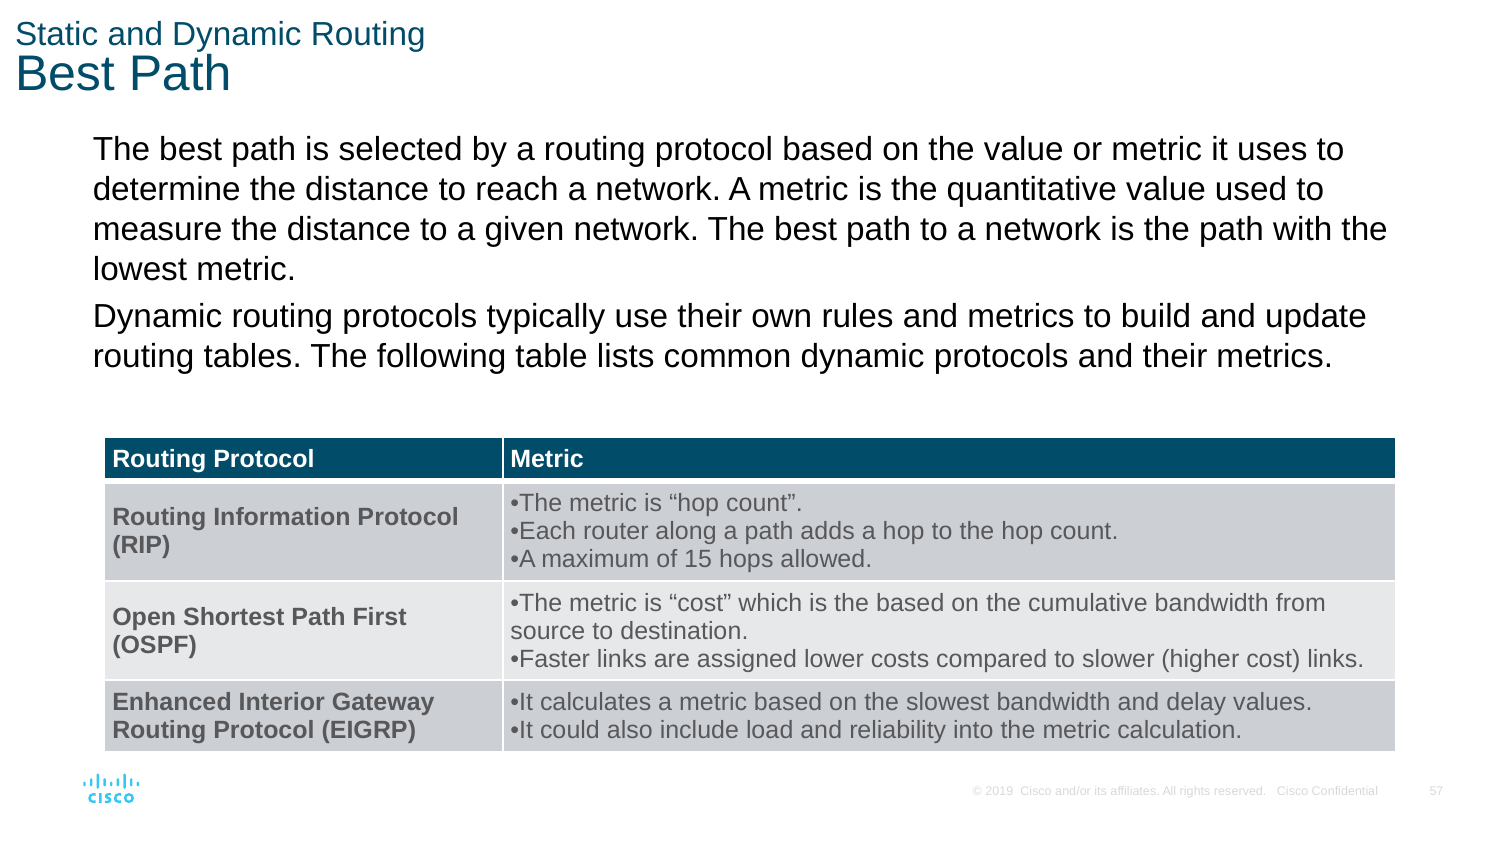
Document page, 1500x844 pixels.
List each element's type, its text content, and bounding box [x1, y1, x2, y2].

table_cell Enhanced Interior Gateway Routing Protocol (EIGRP) [105, 681, 502, 751]
list The best path is selected by a routing protocol based on the value or metric it uses to determine the distance to reach a network. A metric is the quantitative value used to measure the distance to a given network. The best path to a network is the path with the lowest metric. Dynamic routing protocols typically use their own rules and metrics to build and update routing tables. The following table lists common dynamic protocols and their metrics. [77, 120, 1437, 407]
table_cell The metric is “cost” which is the based on the cumulative bandwidth from source to destination. Faster links are assigned lower costs compared to slower (higher cost) links. [504, 582, 1395, 679]
table_cell Routing Information Protocol (RIP) [105, 484, 502, 580]
table_cell It calculates a metric based on the slowest bandwidth and delay values. It could also include load and reliability into the metric calculation. [504, 681, 1395, 751]
table_cell Open Shortest Path First (OSPF) [105, 582, 502, 679]
table_header Routing Protocol [105, 438, 502, 478]
title Static and Dynamic Routing Best Path [0, 0, 1369, 121]
table_cell The metric is “hop count”. Each router along a path adds a hop to the hop count. A maximum of 15 hops allowed. [504, 484, 1395, 580]
table_header Metric [504, 438, 1395, 478]
